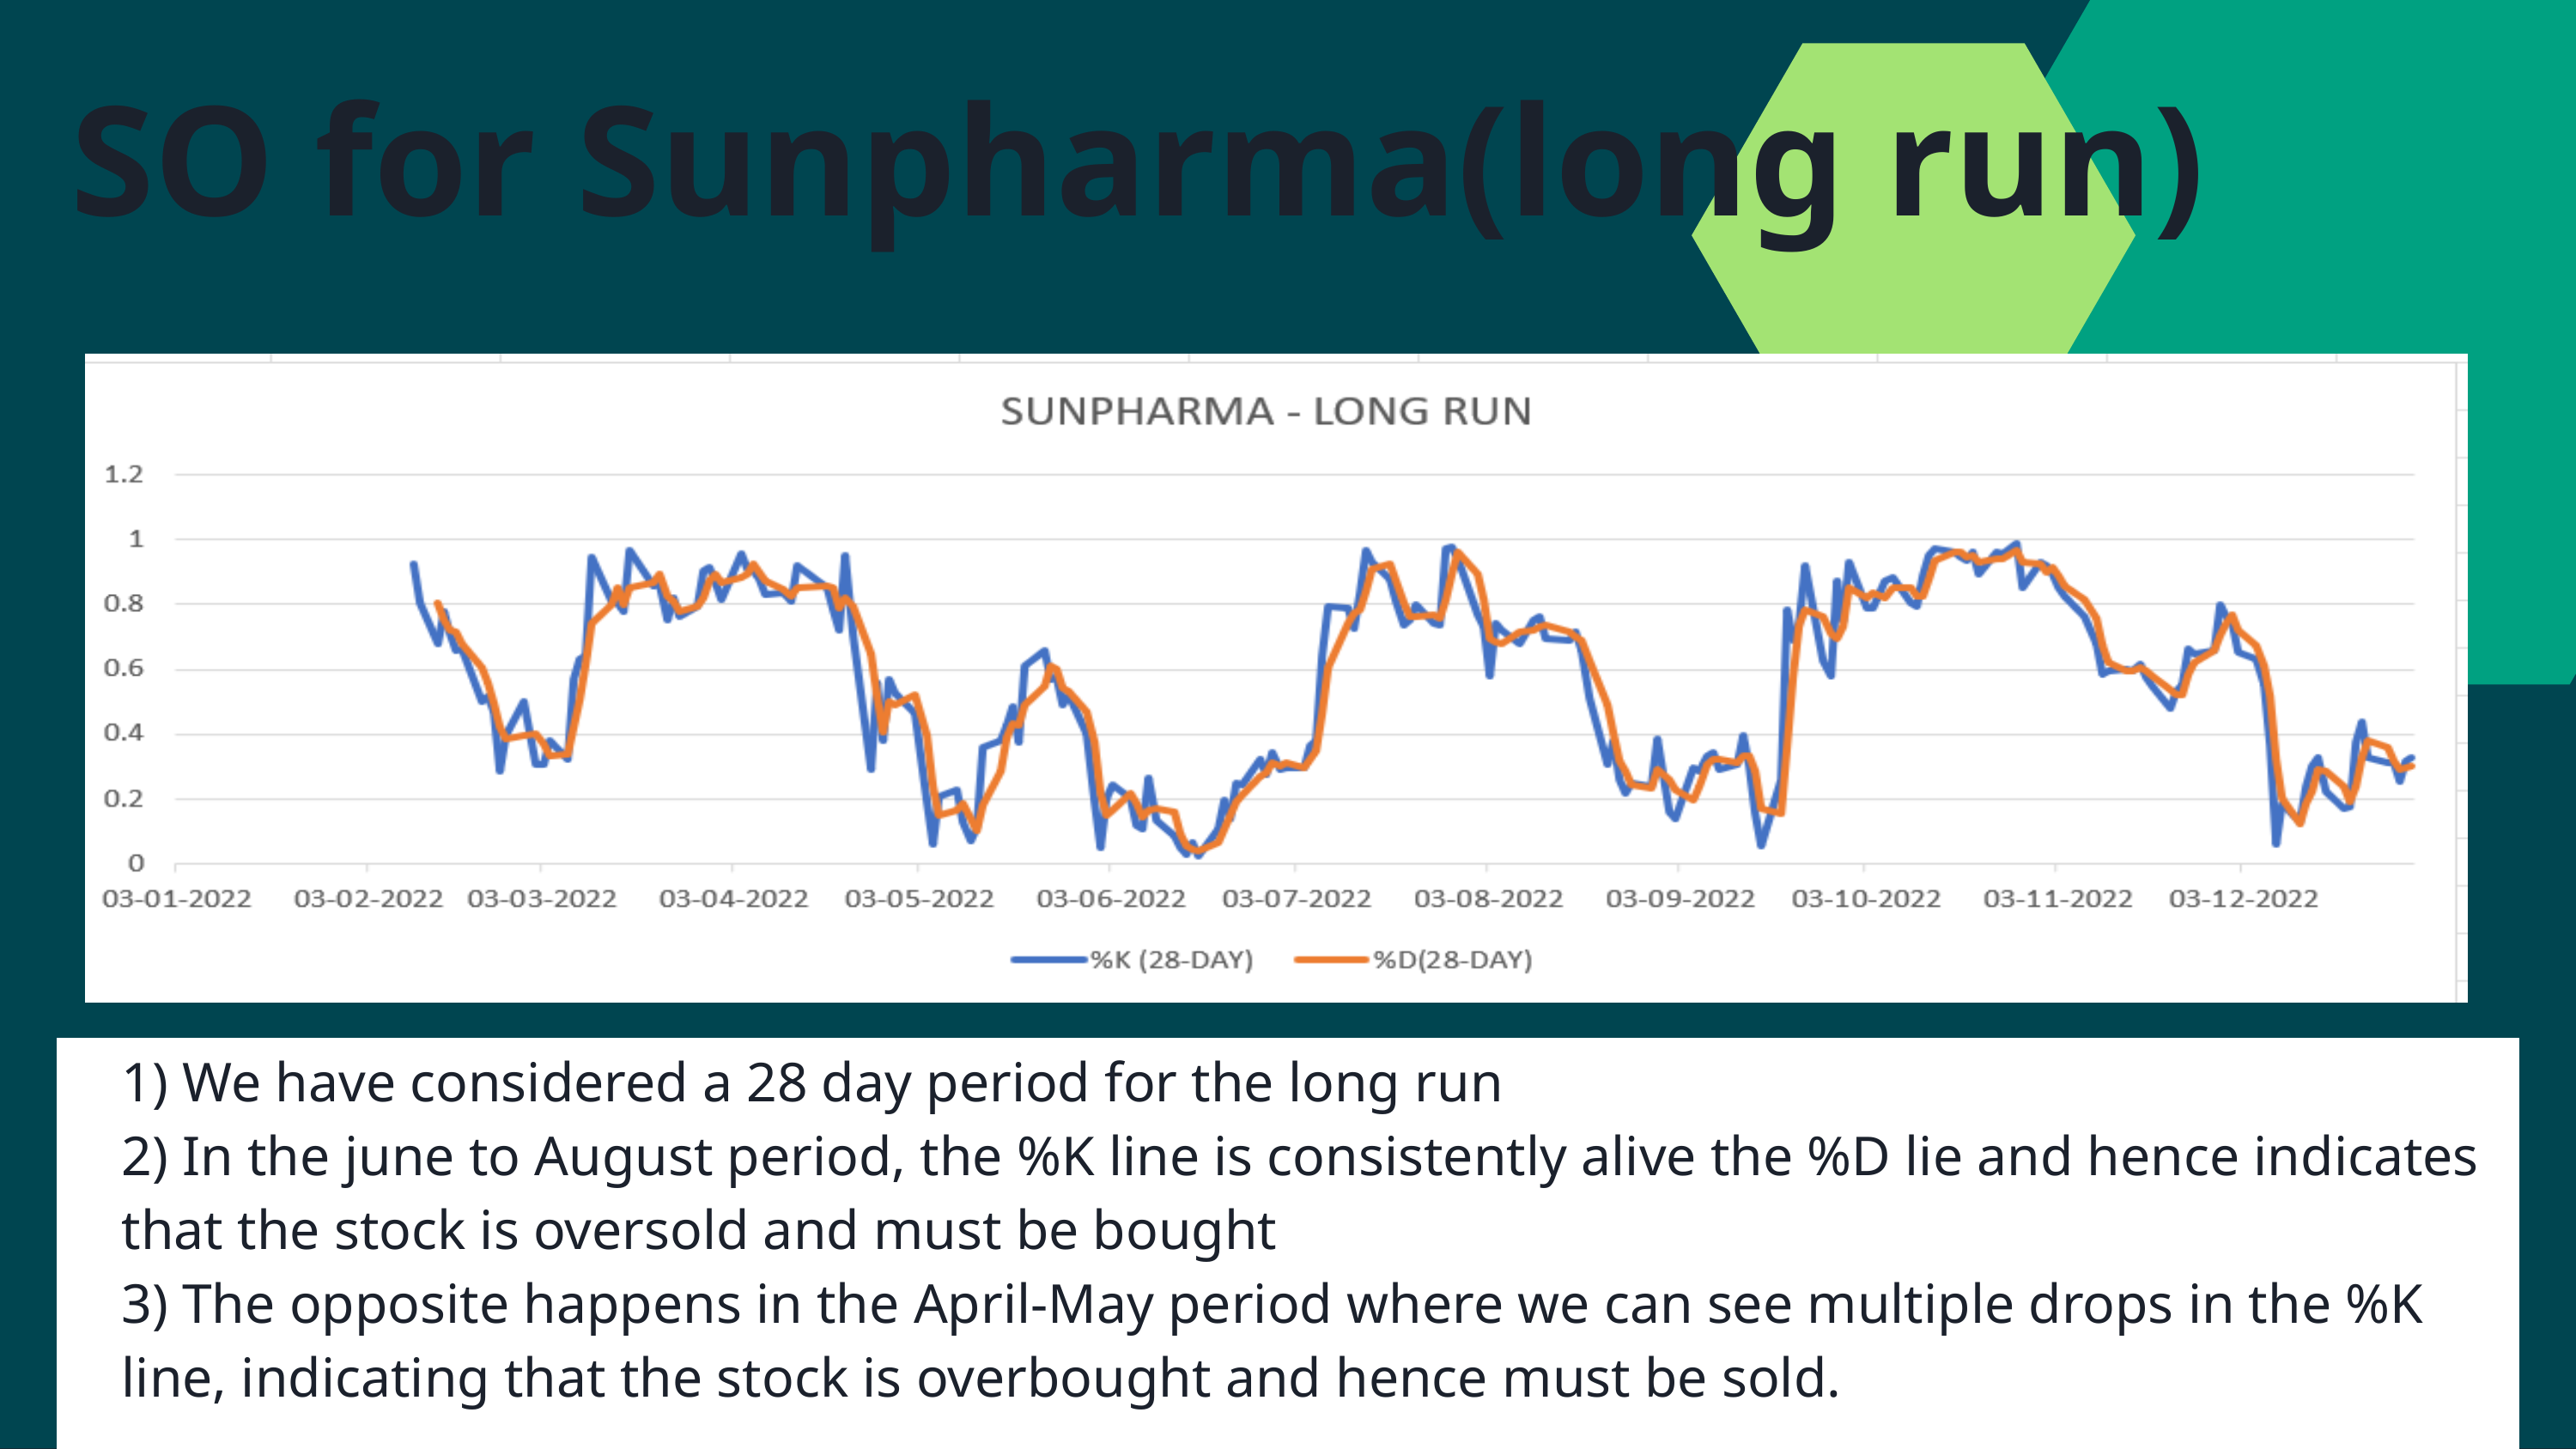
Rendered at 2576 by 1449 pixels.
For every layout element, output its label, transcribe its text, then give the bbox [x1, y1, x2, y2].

picture [85, 354, 2468, 1003]
list 1) We have considered a 28 day period for the long run 2) In the june to August period, the %K line is consistently alive the %D lie and hence indicates that the stock is oversold and must be bought 3) The opposite happens in the April-May period where we can see multiple drops in the %K line, indicating that the stock is overbought and hence must be sold. [57, 1038, 2519, 1449]
title SO for Sunpharma(long run) [70, 62, 1686, 306]
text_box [1691, 0, 2576, 685]
text_box [0, 0, 2576, 1449]
